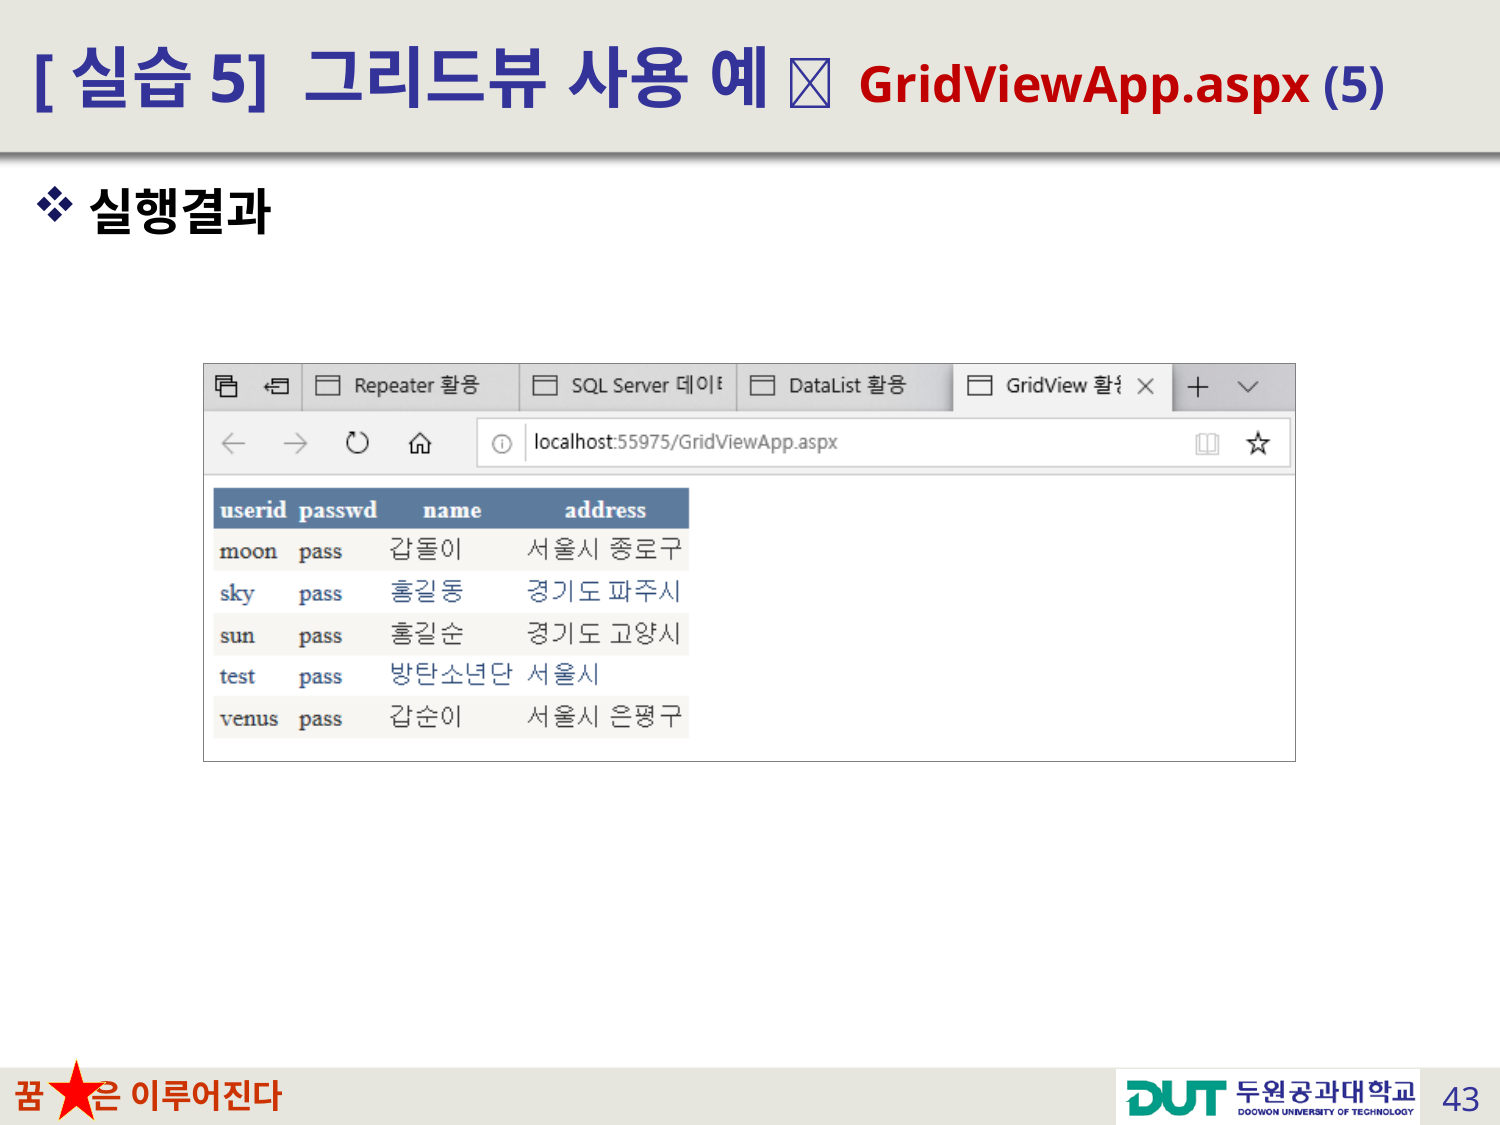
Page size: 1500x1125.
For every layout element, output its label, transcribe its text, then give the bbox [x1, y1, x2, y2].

picture [0, 0, 1500, 173]
picture [0, 1066, 1500, 1125]
title [실습5] 그리드뷰 사용 예  GridViewApp.aspx (5) [17, 8, 1483, 142]
list 실행결과 [17, 160, 432, 1067]
picture [100, 1085, 113, 1090]
picture [203, 362, 1297, 762]
